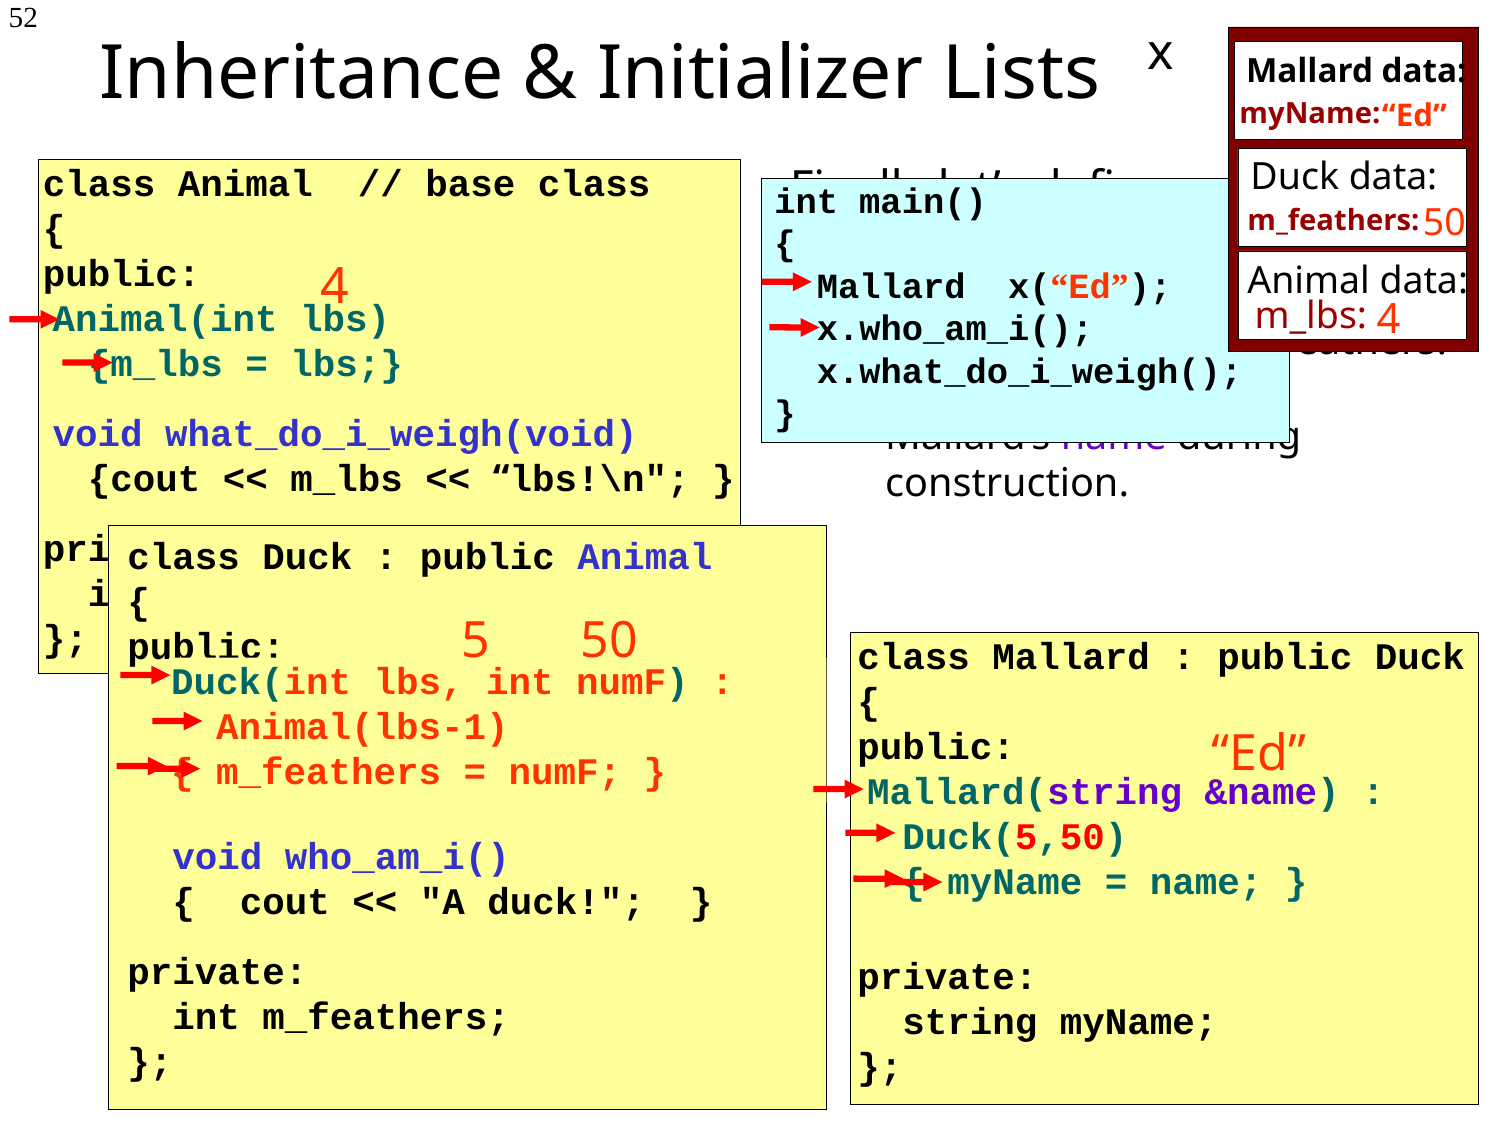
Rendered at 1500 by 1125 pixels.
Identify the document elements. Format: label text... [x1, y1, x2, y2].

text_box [842, 624, 1486, 1125]
text_box Finally let’s define a subclass called Mallard: All Mallard ducks weigh 5 pounds, and have 50 feathers. You can specify the Mallard’s name during construction. [774, 149, 1500, 513]
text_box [1227, 147, 1467, 247]
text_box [37, 524, 988, 1125]
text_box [1123, 11, 1479, 352]
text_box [1231, 248, 1485, 344]
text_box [29, 151, 749, 713]
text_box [1227, 40, 1486, 140]
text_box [759, 170, 1331, 487]
slide_number 52 [0, 0, 54, 66]
title Inheritance & Initializer Lists [0, 0, 1238, 163]
